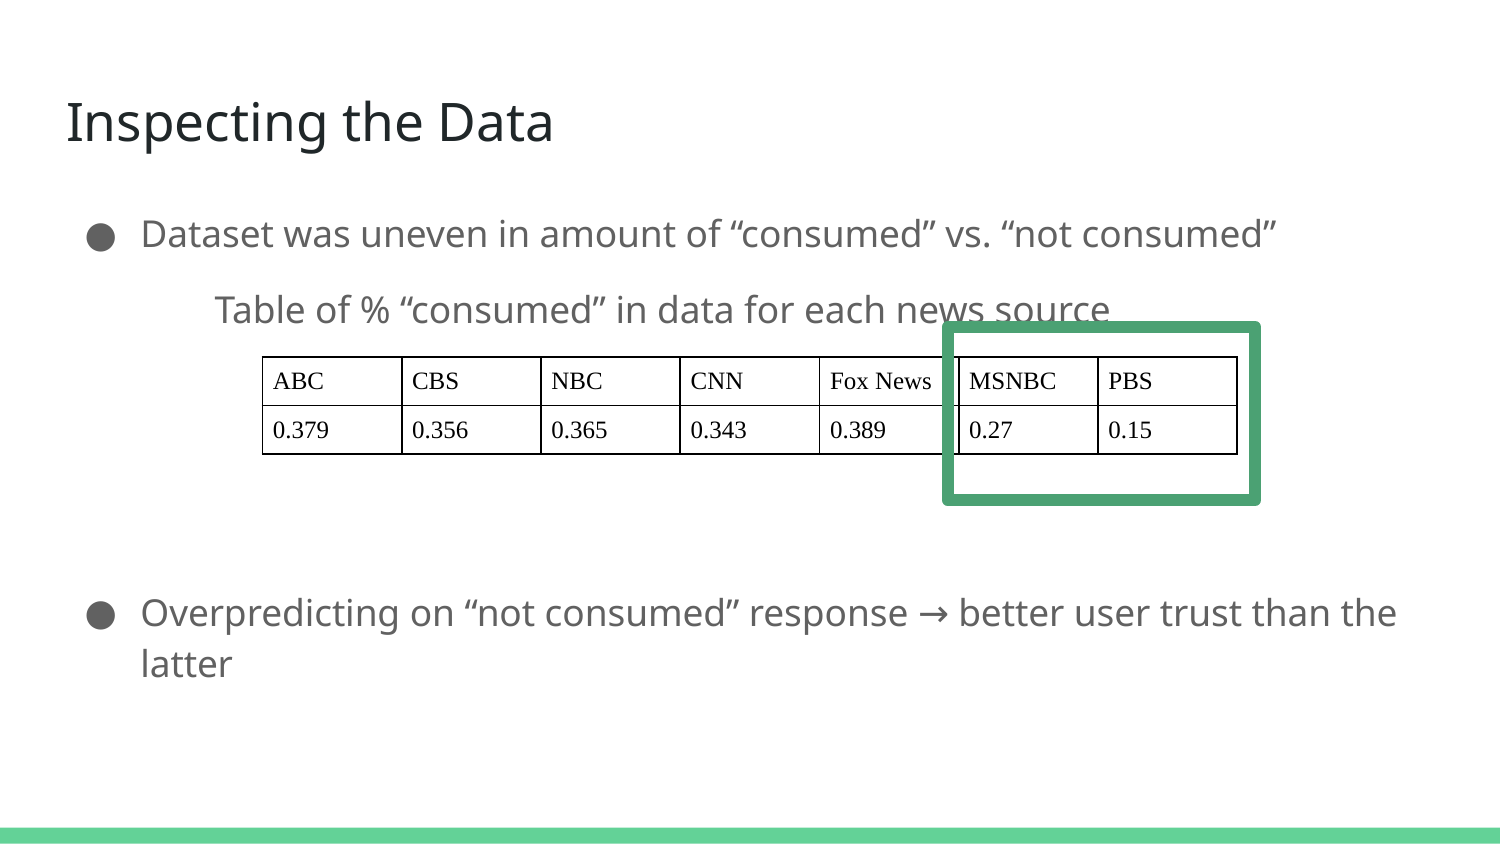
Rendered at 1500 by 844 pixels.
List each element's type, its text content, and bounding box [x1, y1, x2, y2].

text_box [947, 327, 1255, 500]
table_cell 0.379 [263, 406, 401, 453]
table_cell 0.343 [681, 406, 819, 453]
title Inspecting the Data [51, 72, 1449, 167]
table_header Fox News [820, 358, 947, 405]
list Dataset was uneven in amount of “consumed” vs. “not consumed” Table of % “consumed” in data for each news source Overpredicting on “not consumed” response → better user trust than the latter [51, 189, 1449, 750]
table_header ABC [263, 358, 401, 405]
table_header NBC [542, 358, 679, 405]
table_header CBS [403, 358, 540, 405]
table_cell 0.389 [820, 406, 947, 453]
table_header CNN [681, 358, 819, 405]
table_cell 0.356 [403, 406, 540, 453]
table_cell 0.365 [542, 406, 679, 453]
